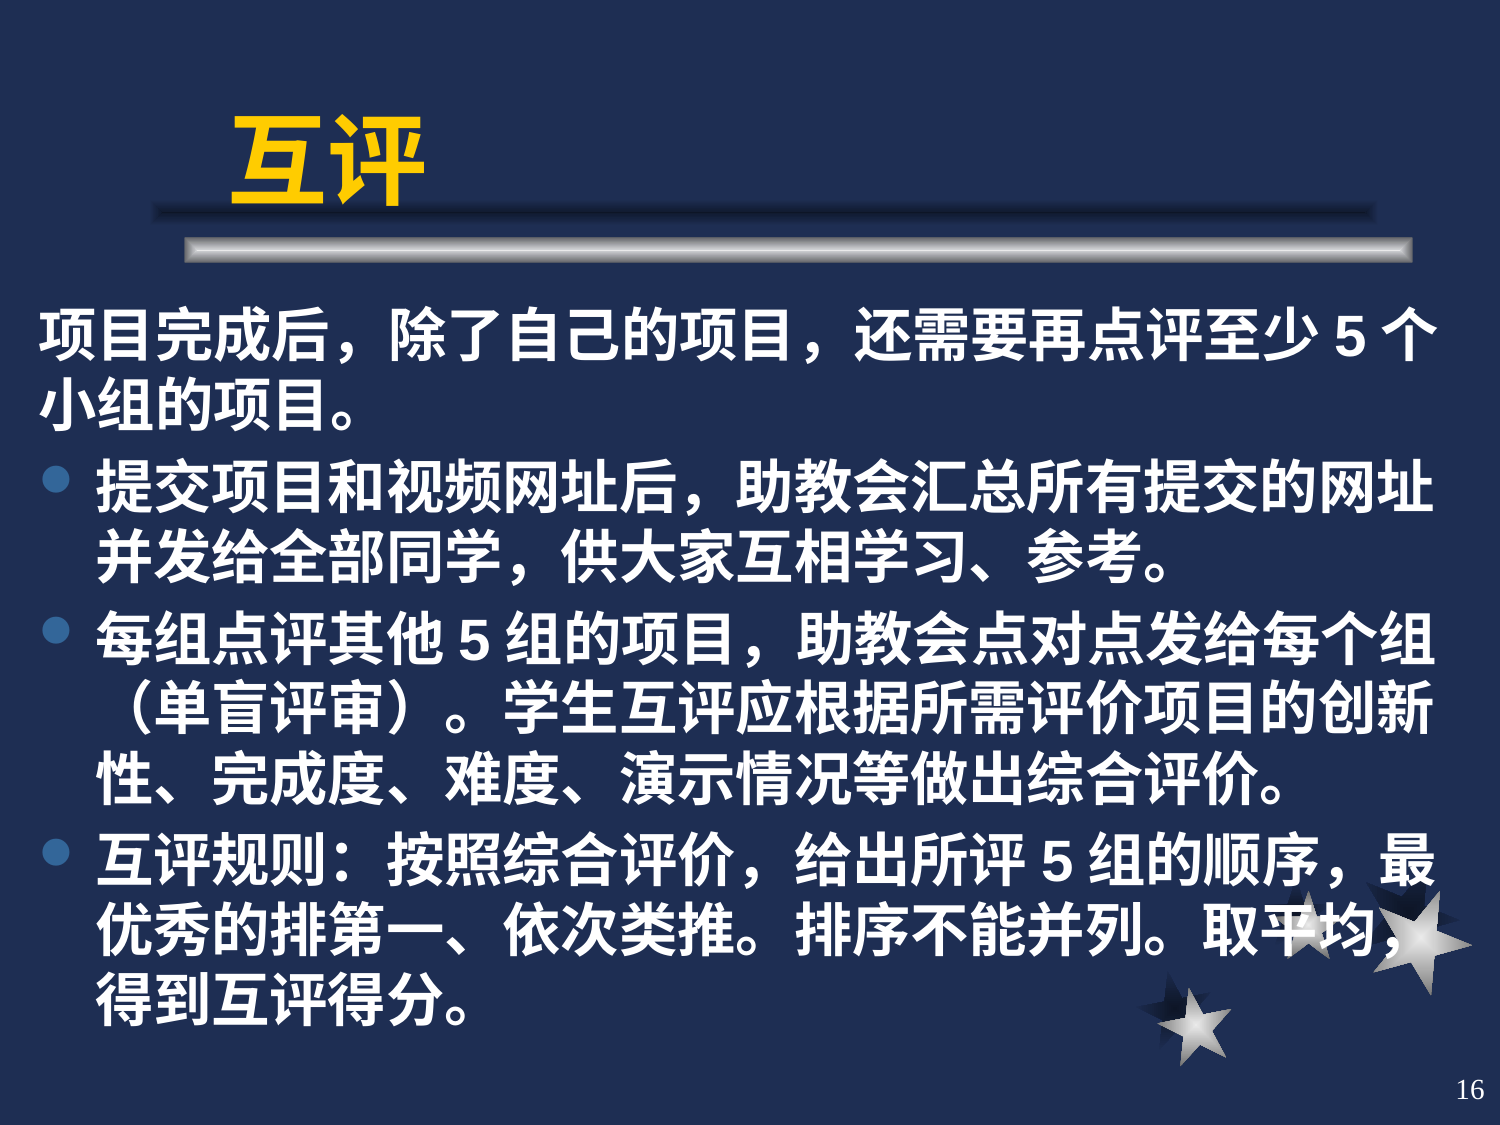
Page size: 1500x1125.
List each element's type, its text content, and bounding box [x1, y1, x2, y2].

slide_number 16 [1187, 1049, 1500, 1125]
title 互评 [212, 37, 1388, 226]
list 项目完成后，除了自己的项目，还需要再点评至少5个小组的项目。 提交项目和视频网址后，助教会汇总所有提交的网址并发给全部同学，供大家互相学习、参考。 每组点评其他5组的项目，助教会点对点发给每个组（单盲评审）。学生互评应根据所需评价项目的创新性、完成度、难度、演示情况等做出综合评价。 互评规则：按照综合评价，给出所评5组的顺序，最优秀的排第一、依次类推。排序不能并列。取平均，得到互评得分。 [23, 290, 1477, 1112]
